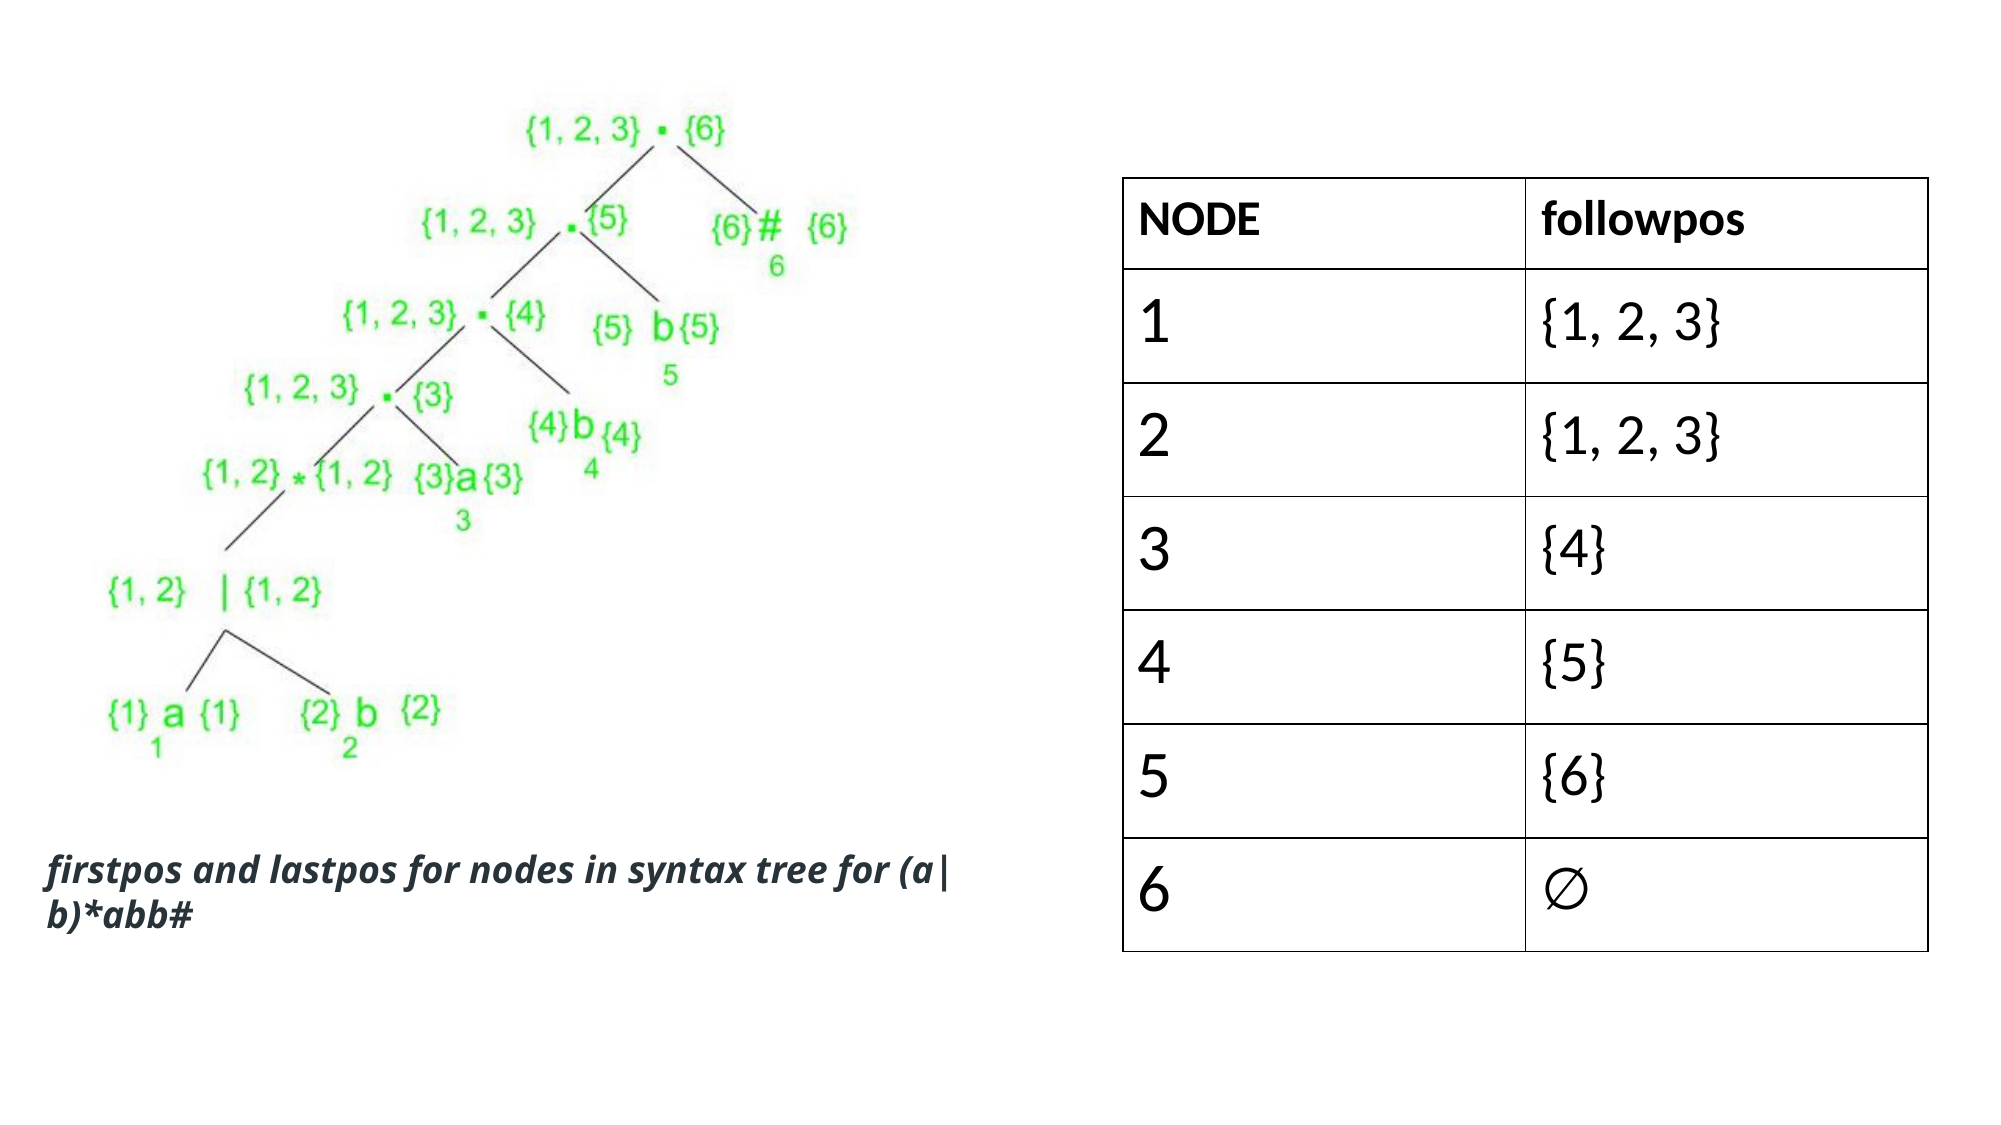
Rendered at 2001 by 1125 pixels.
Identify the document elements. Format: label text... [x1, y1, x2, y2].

table_cell ∅ [1526, 839, 1927, 951]
table_cell 6 [1124, 839, 1525, 951]
table_cell 4 [1124, 611, 1525, 723]
table_cell {6} [1526, 725, 1927, 837]
table_cell {5} [1526, 611, 1927, 723]
picture [84, 83, 891, 769]
table_header NODE [1124, 179, 1525, 268]
text_box firstpos and lastpos for nodes in syntax tree for (a|b)*abb# [31, 838, 1032, 944]
table_cell 1 [1124, 270, 1525, 382]
table_cell 3 [1124, 497, 1525, 609]
table_header followpos [1526, 179, 1927, 268]
table_cell {1, 2, 3} [1526, 384, 1927, 496]
table_cell {1, 2, 3} [1526, 270, 1927, 382]
table_cell 5 [1124, 725, 1525, 837]
table_cell {4} [1526, 497, 1927, 609]
table_cell 2 [1124, 384, 1525, 496]
